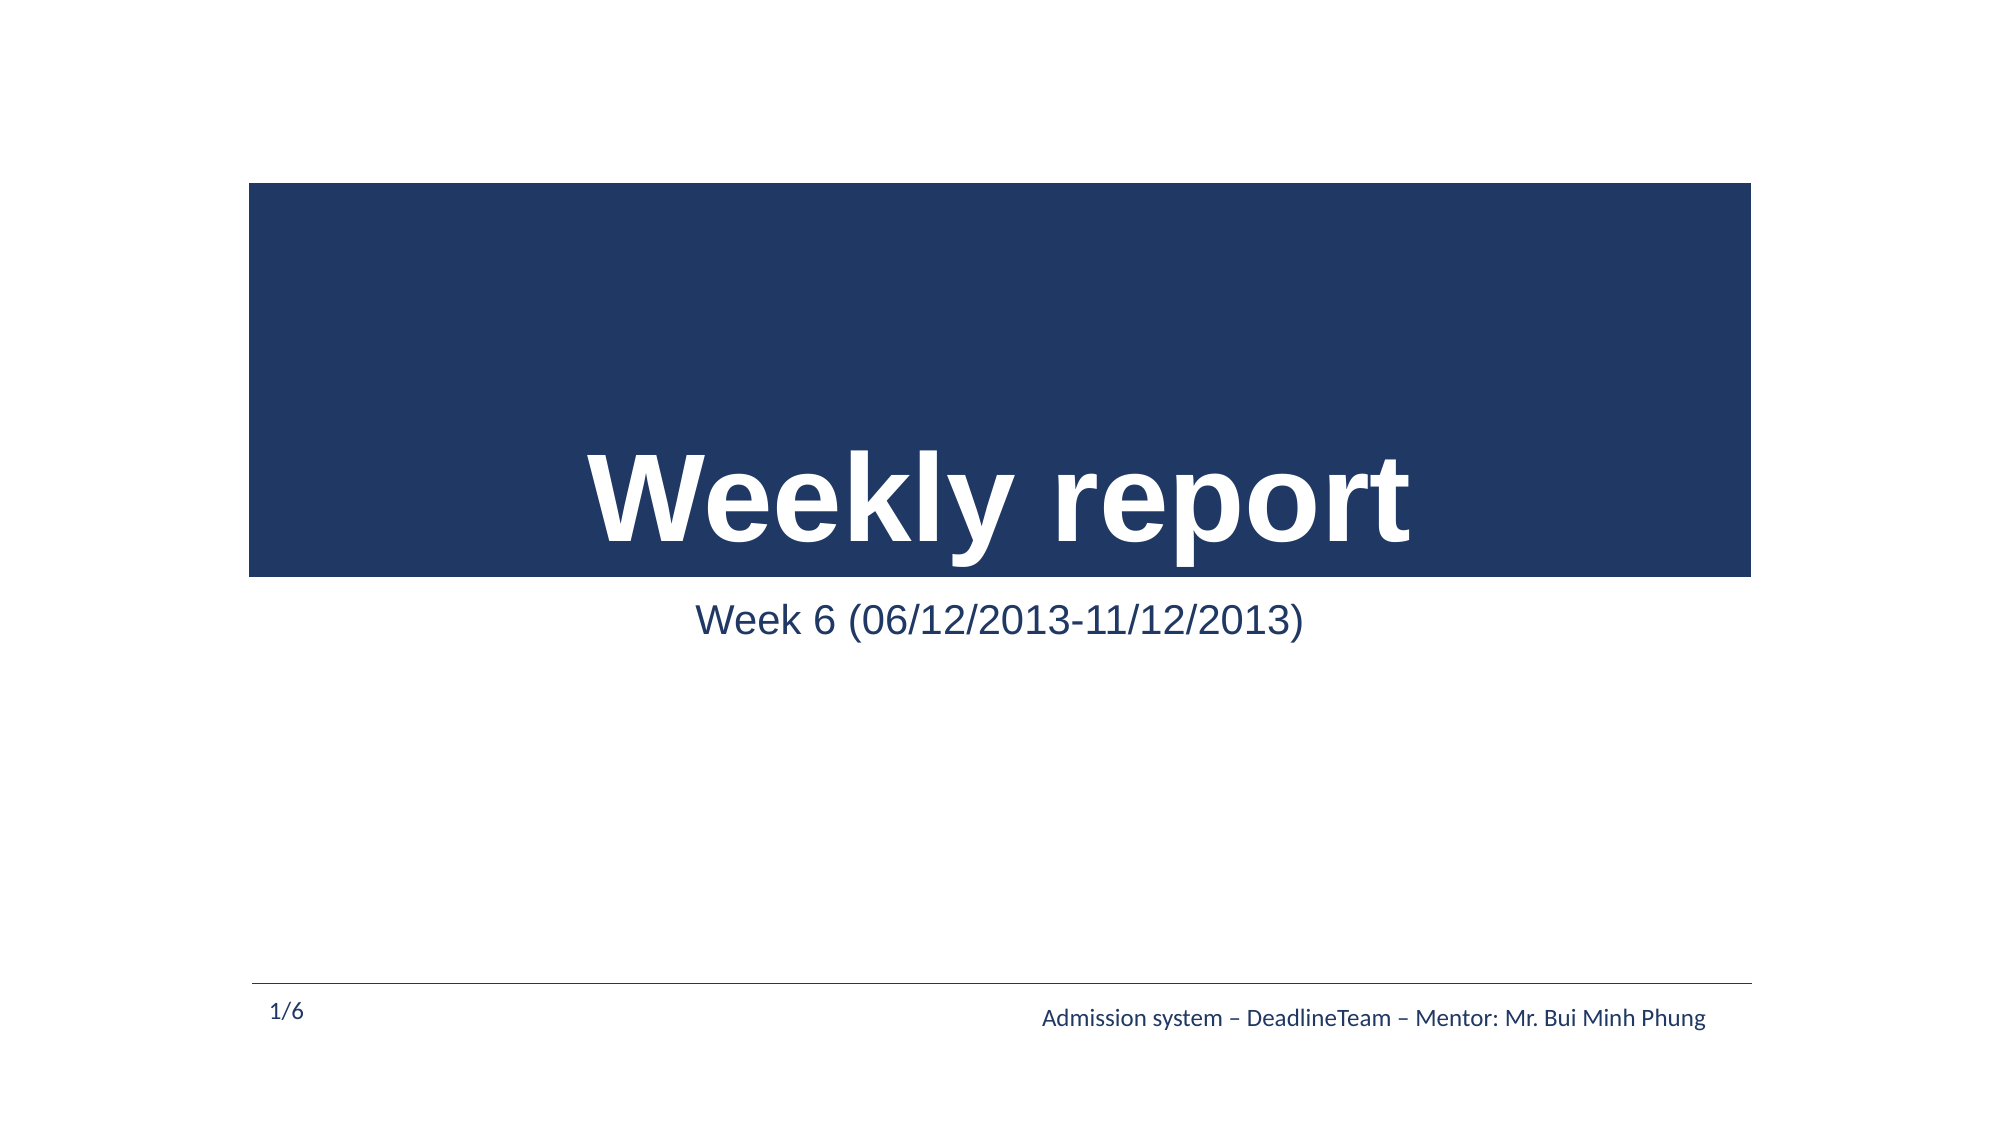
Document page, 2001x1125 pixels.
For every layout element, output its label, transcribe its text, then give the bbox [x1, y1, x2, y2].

text_box 1/6 [254, 987, 323, 1033]
title Weekly report [249, 184, 1750, 576]
subtitle Week 6 (06/12/2013-11/12/2013) [249, 590, 1750, 863]
text_box Admission system – DeadlineTeam – Mentor: Mr. Bui Minh Phung [1027, 994, 1723, 1040]
